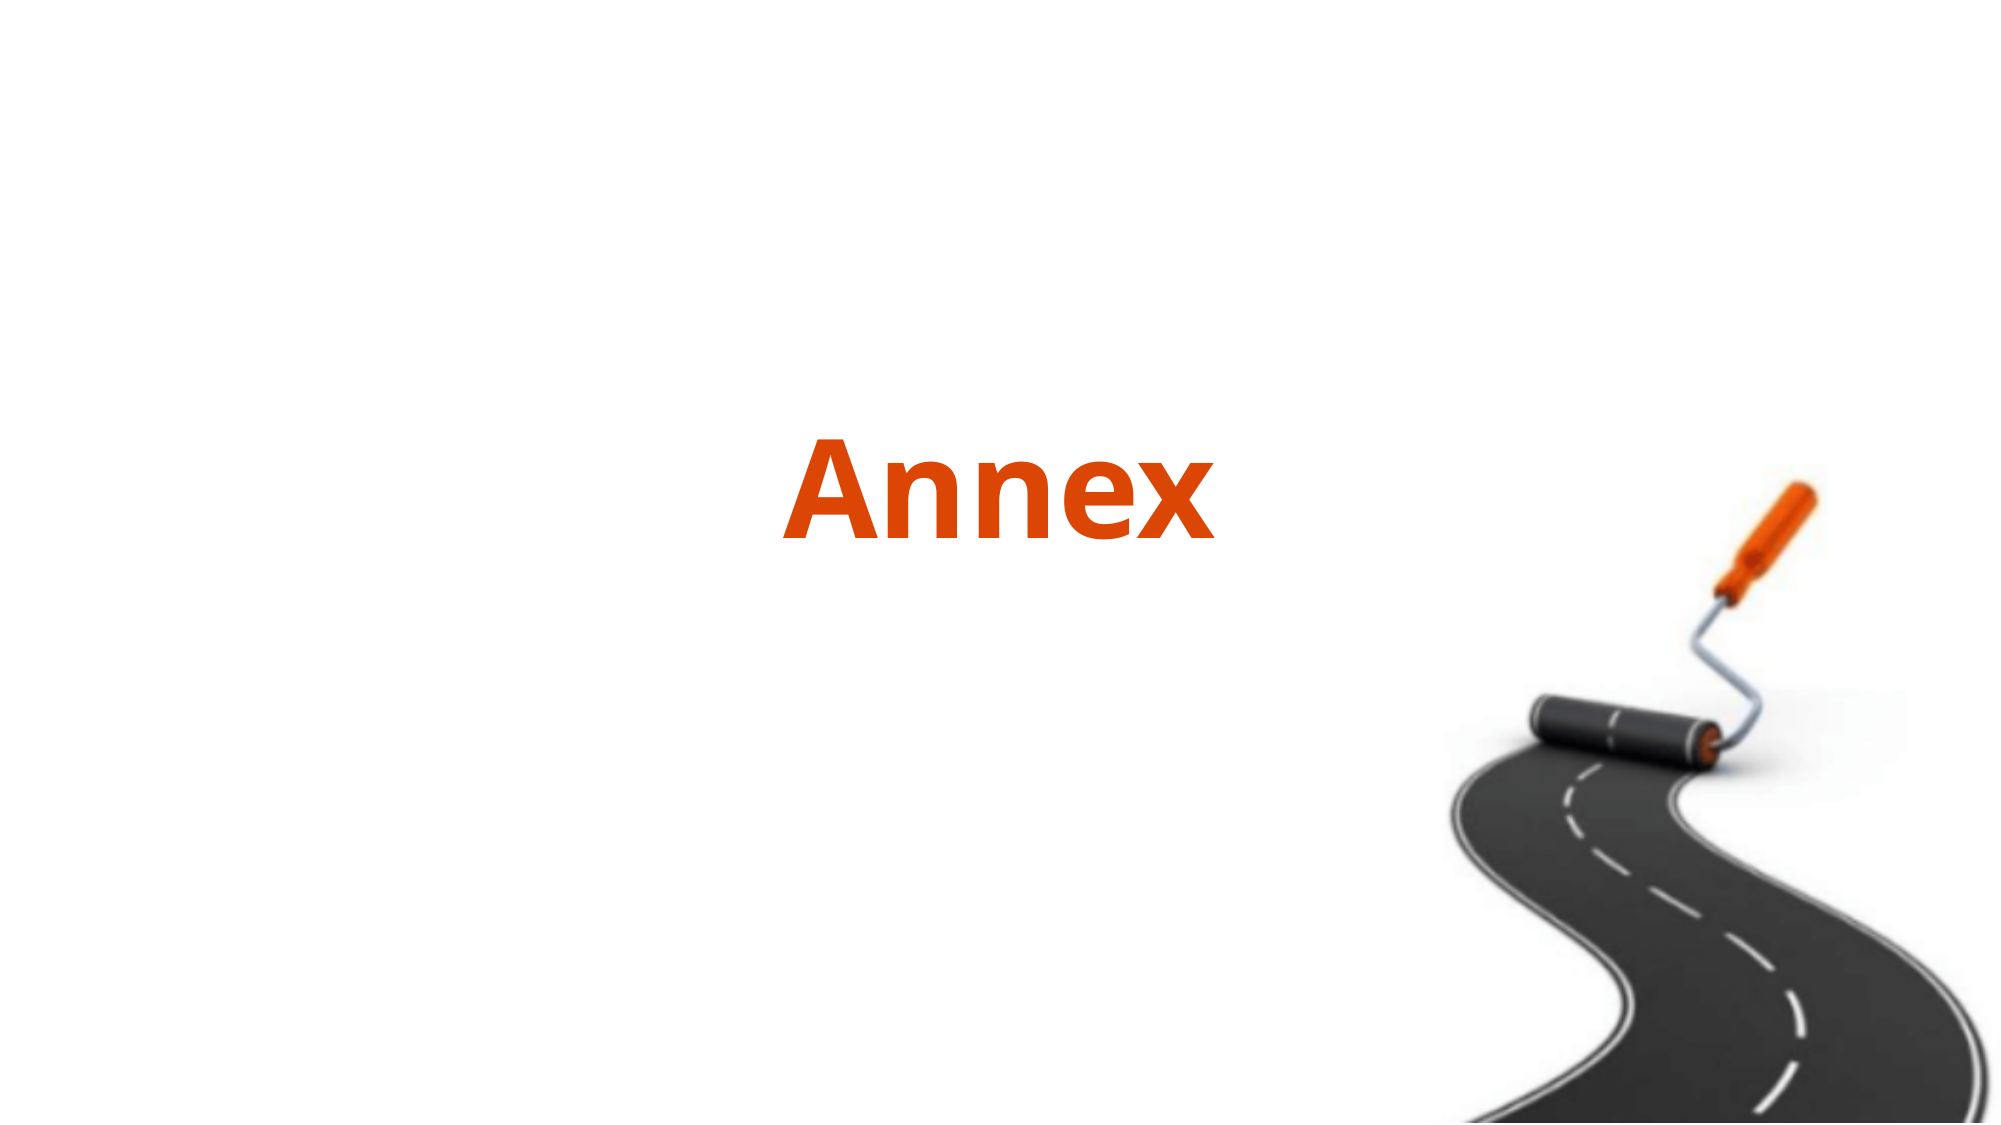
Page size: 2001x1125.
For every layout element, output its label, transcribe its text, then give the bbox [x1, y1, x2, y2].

title Annex [249, 184, 1750, 576]
picture [1366, 464, 2000, 1123]
